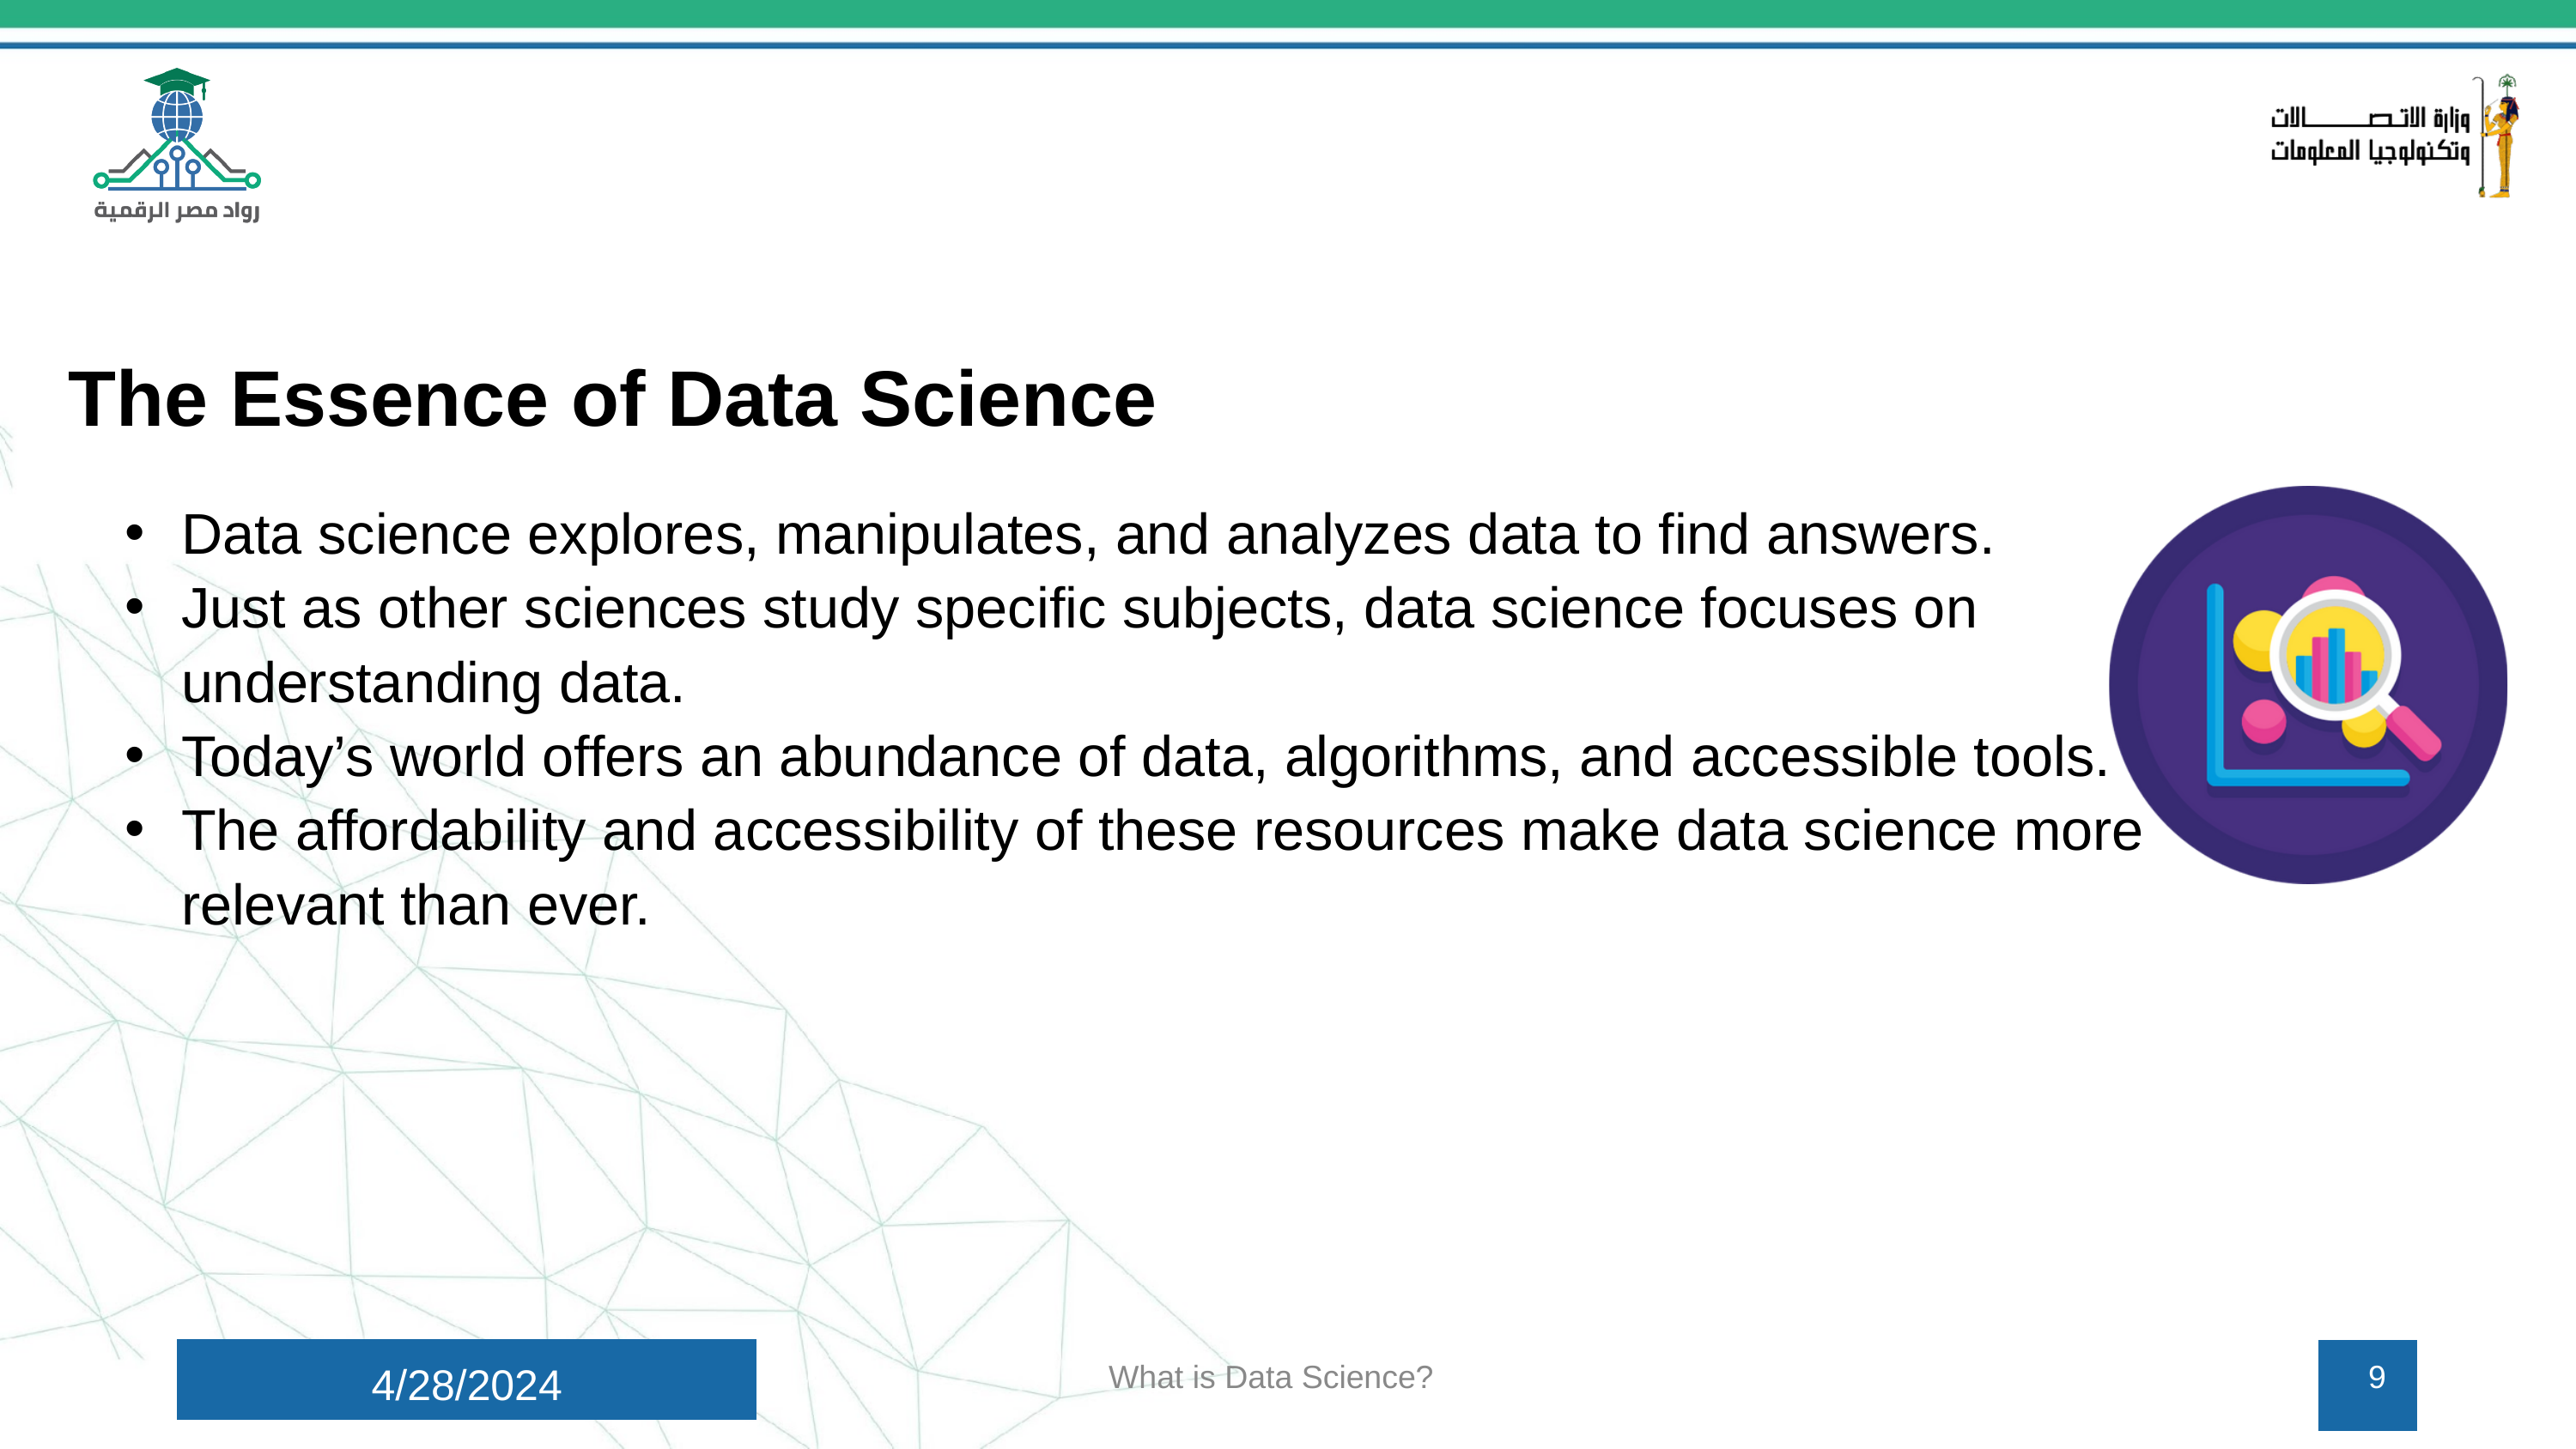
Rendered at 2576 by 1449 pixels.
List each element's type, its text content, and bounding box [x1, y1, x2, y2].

text_box What is Data Science? [832, 1349, 1710, 1396]
text_box [19, 0, 335, 294]
text_box 9 [1832, 1349, 2386, 1396]
text_box [2263, 70, 2535, 205]
text_box [2109, 486, 2508, 885]
text_box Data science explores, manipulates, and analyzes data to find answers. Just as other sciences study specific subjects, data science focuses on understanding data. Today’s world offers an abundance of data, algorithms, and accessible tools. The affordability and accessibility of these resources make data science more relevant than ever. [68, 491, 2178, 937]
text_box 4/28/2024 [190, 1347, 744, 1410]
text_box [177, 1338, 757, 1420]
text_box The Essence of Data Science [68, 328, 2507, 442]
text_box [2318, 1339, 2417, 1432]
text_box [0, 0, 2576, 1449]
